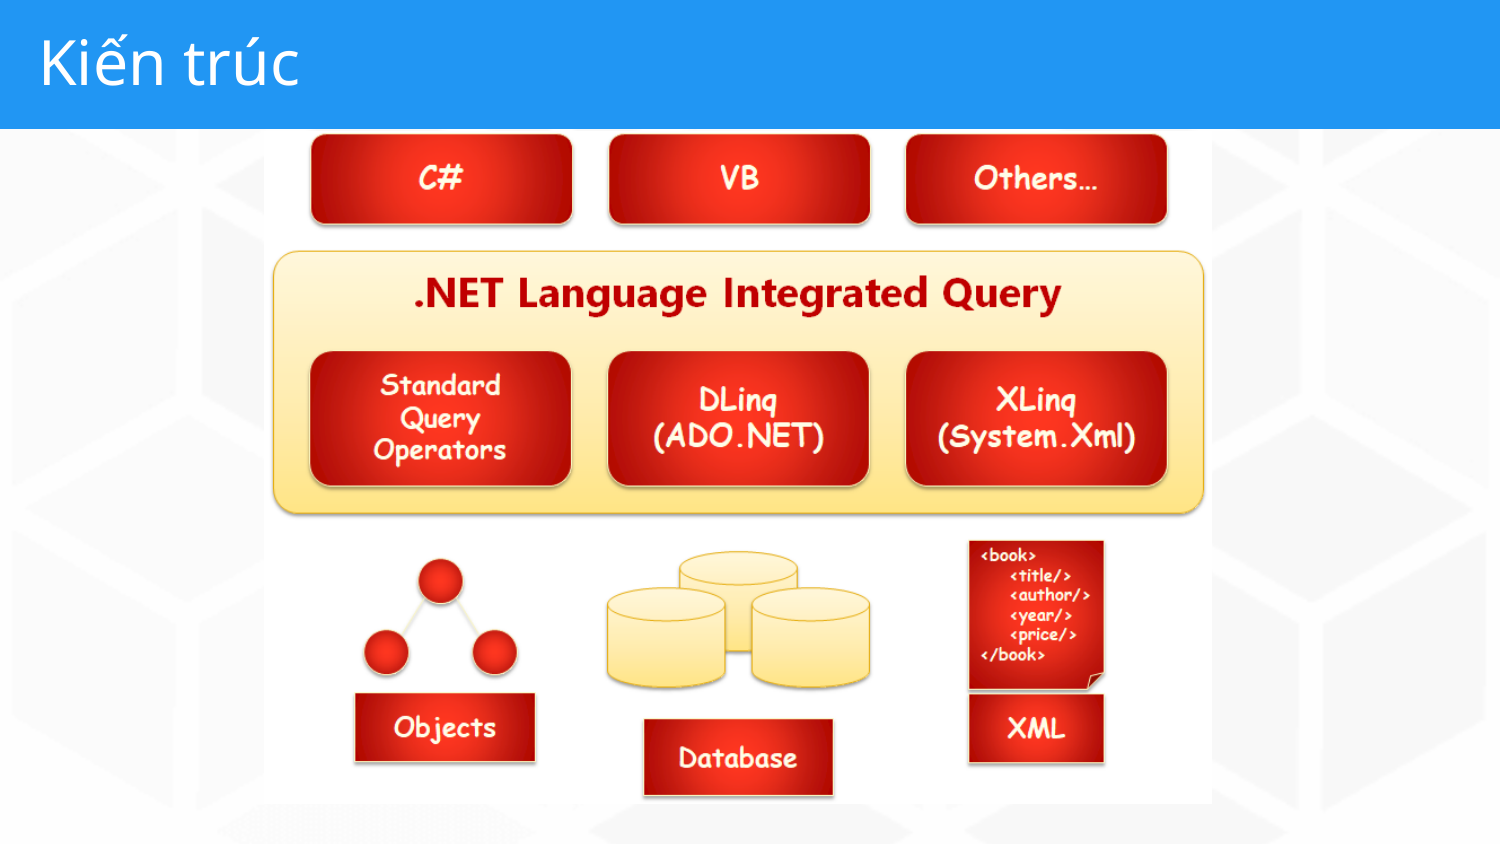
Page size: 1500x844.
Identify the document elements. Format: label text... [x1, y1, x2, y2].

picture [0, 129, 1500, 844]
title Kiến trúc [23, 0, 1500, 122]
